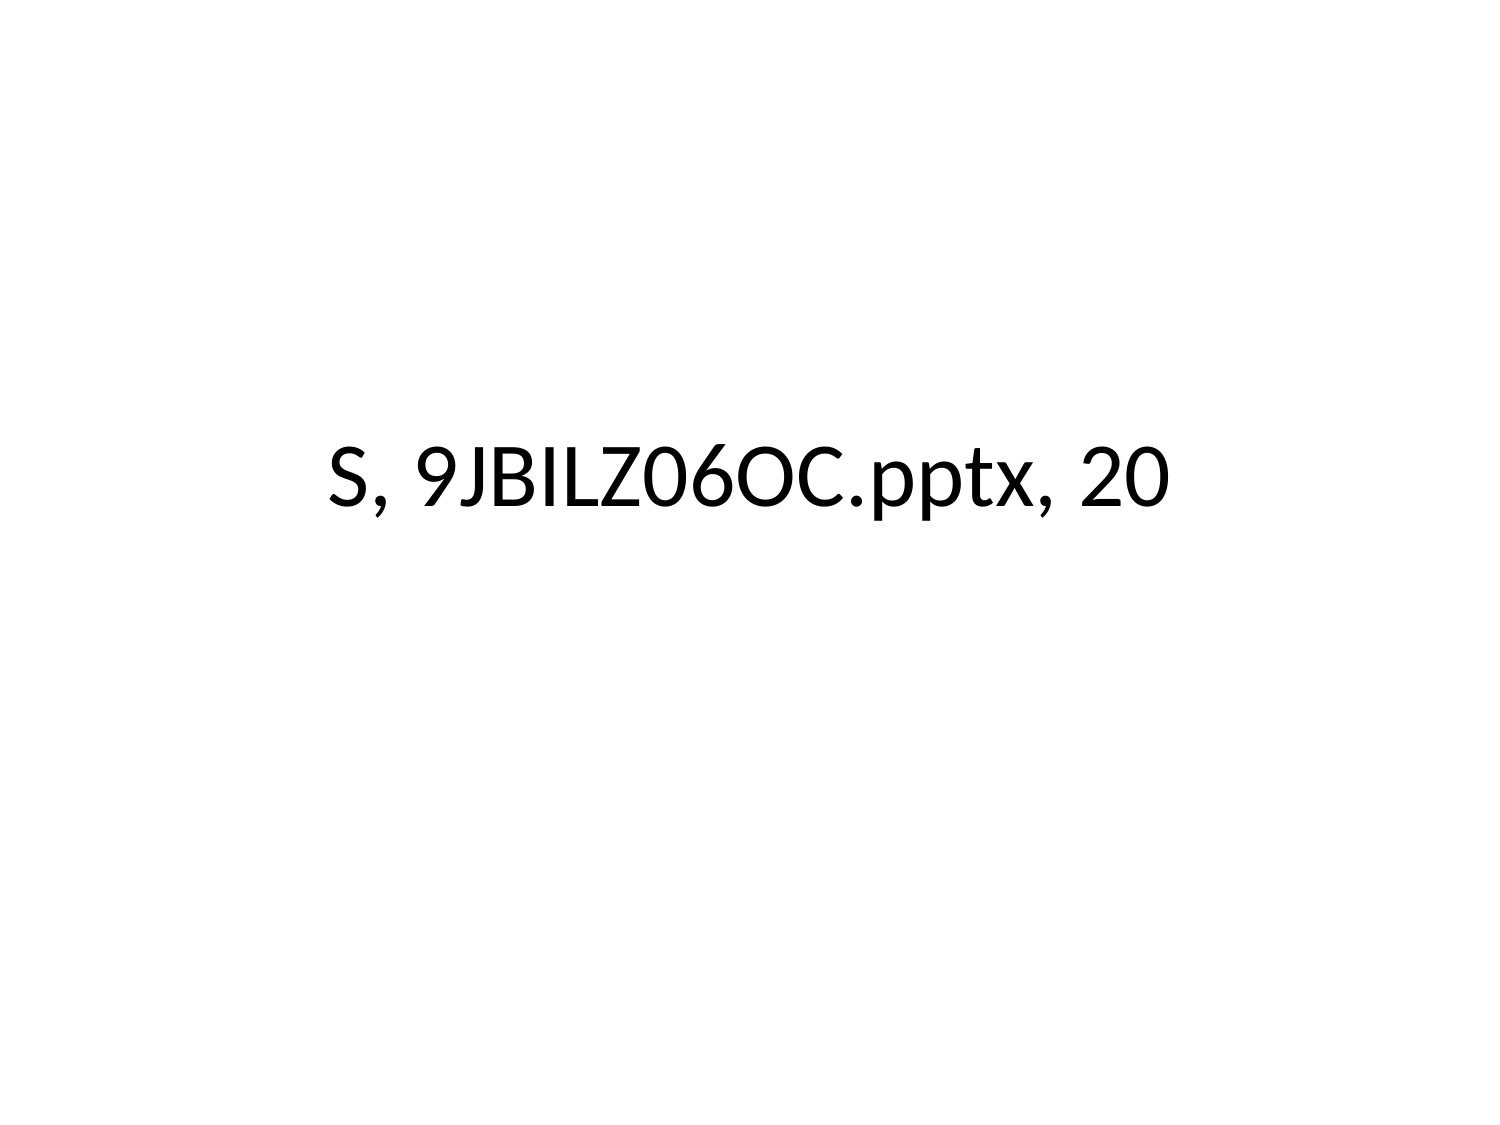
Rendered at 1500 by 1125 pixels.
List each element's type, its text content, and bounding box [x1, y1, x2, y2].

title S, 9JBILZ06OC.pptx, 20 [112, 349, 1388, 591]
